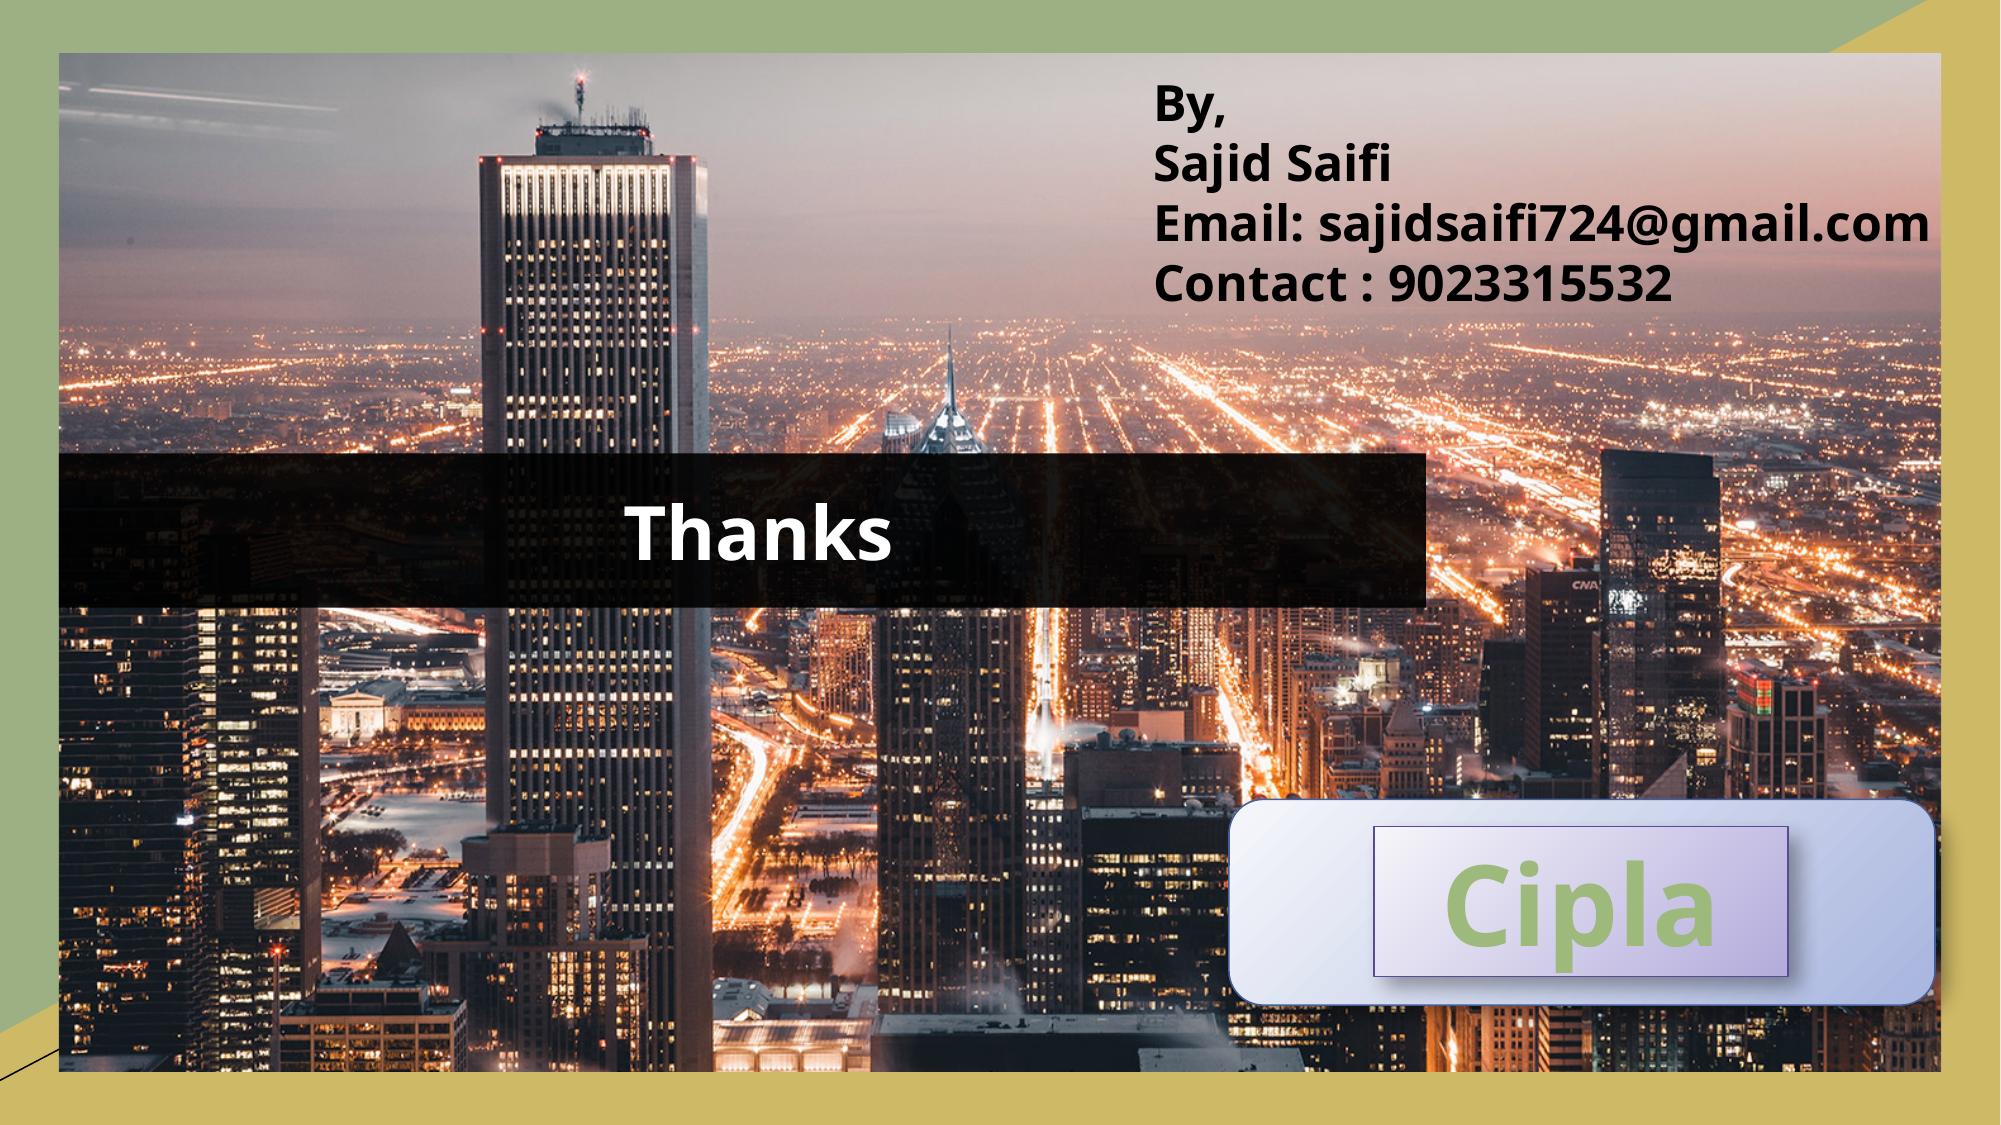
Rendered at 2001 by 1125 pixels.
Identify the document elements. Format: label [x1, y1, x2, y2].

picture [58, 53, 1942, 1072]
